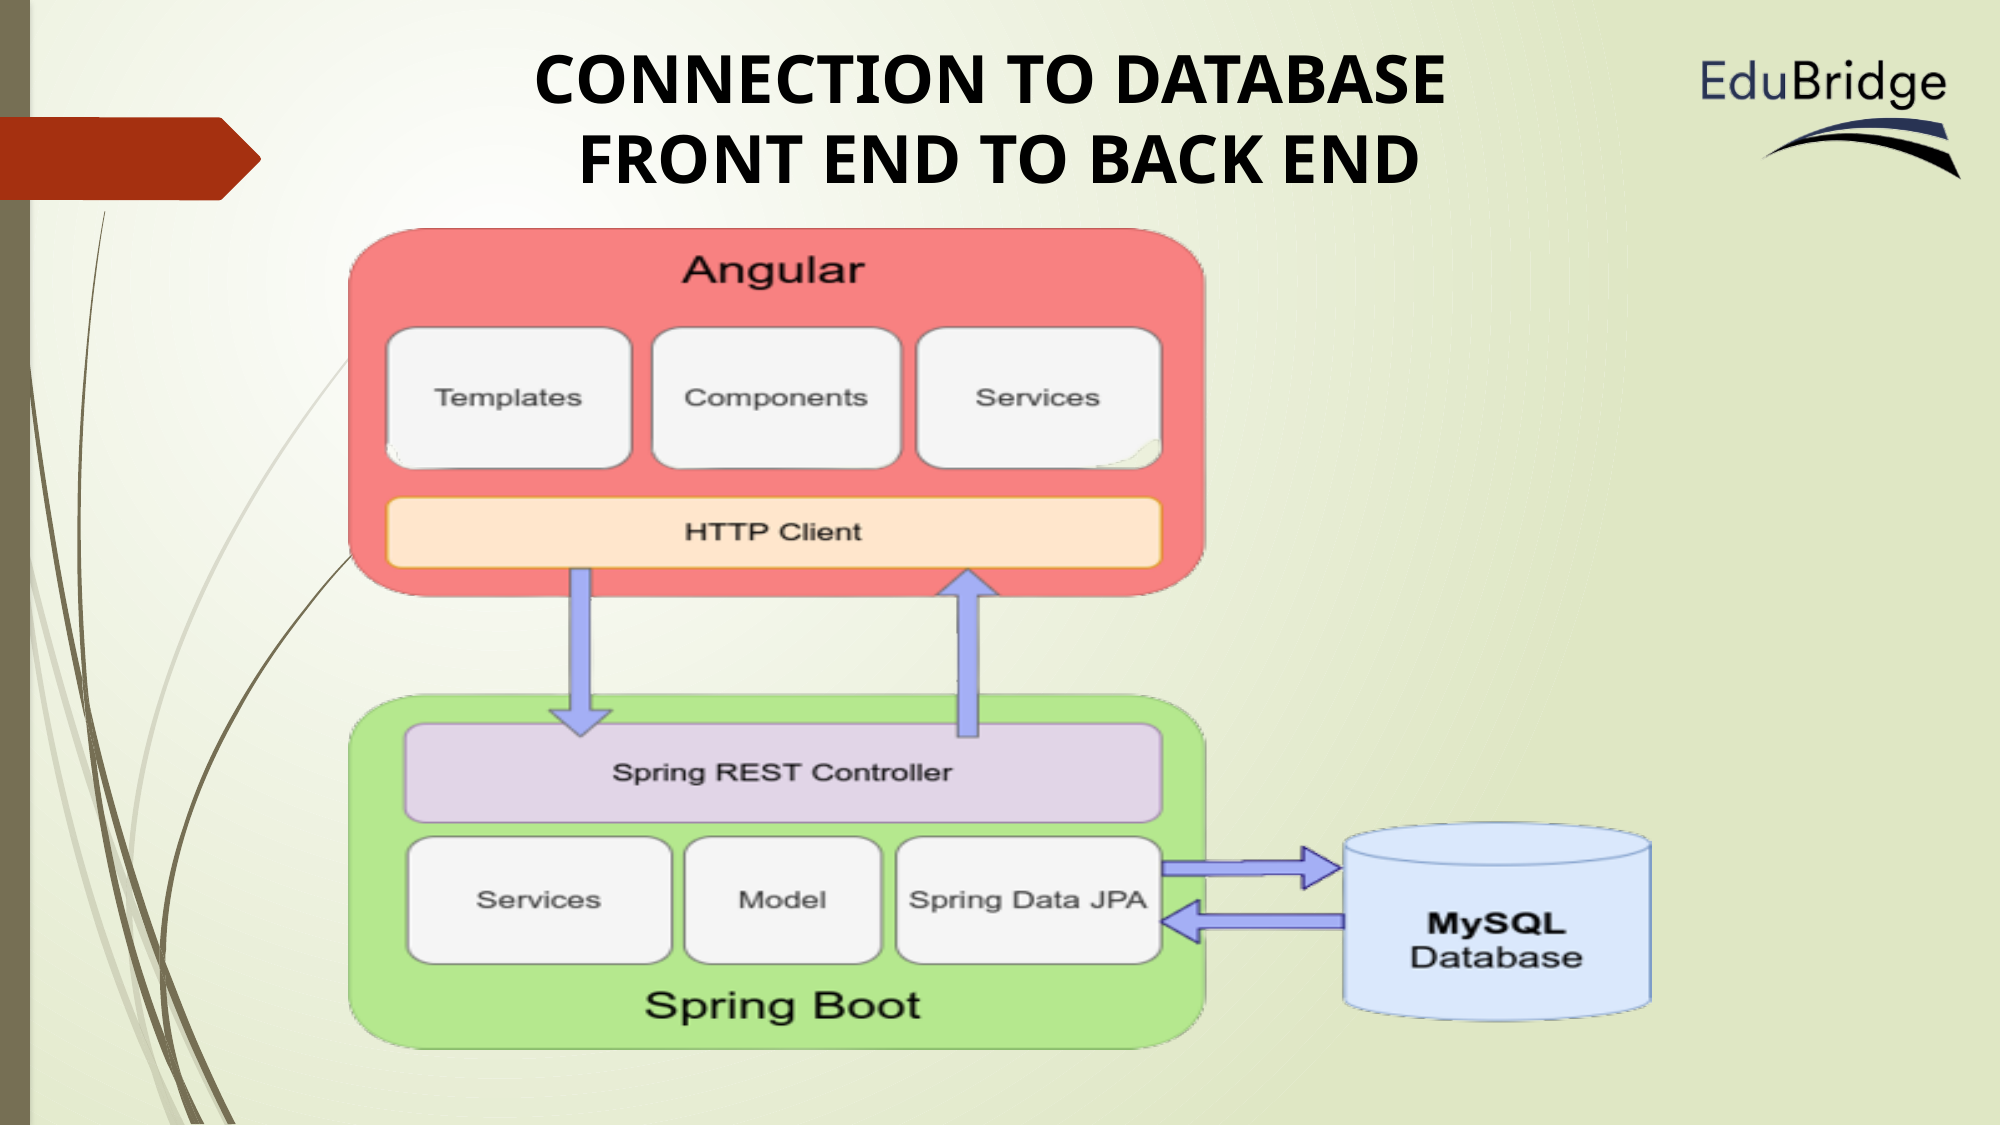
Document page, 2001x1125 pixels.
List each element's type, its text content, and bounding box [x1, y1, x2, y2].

picture [348, 227, 1652, 1051]
text_box CONNECTION TO DATABASE FRONT END TO BACK END [519, 29, 1481, 205]
picture [1681, 41, 1981, 196]
